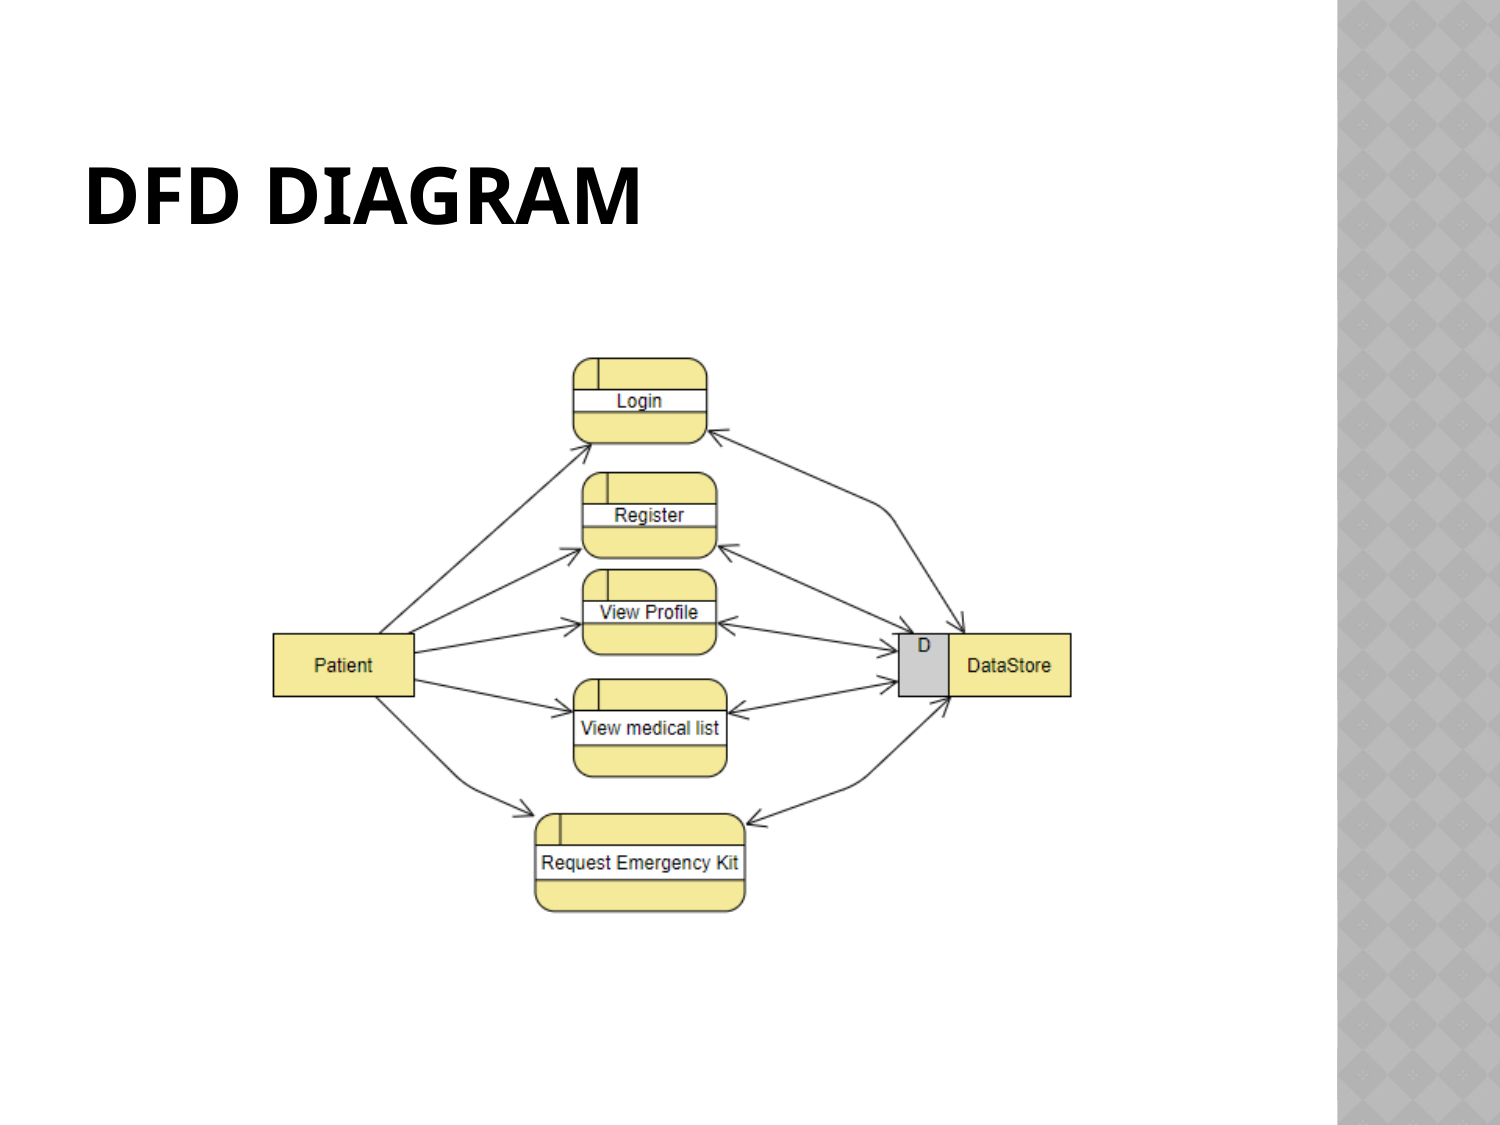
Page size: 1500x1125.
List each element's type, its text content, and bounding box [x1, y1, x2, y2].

title Dfd diagram [75, 52, 1263, 240]
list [237, 350, 1101, 973]
